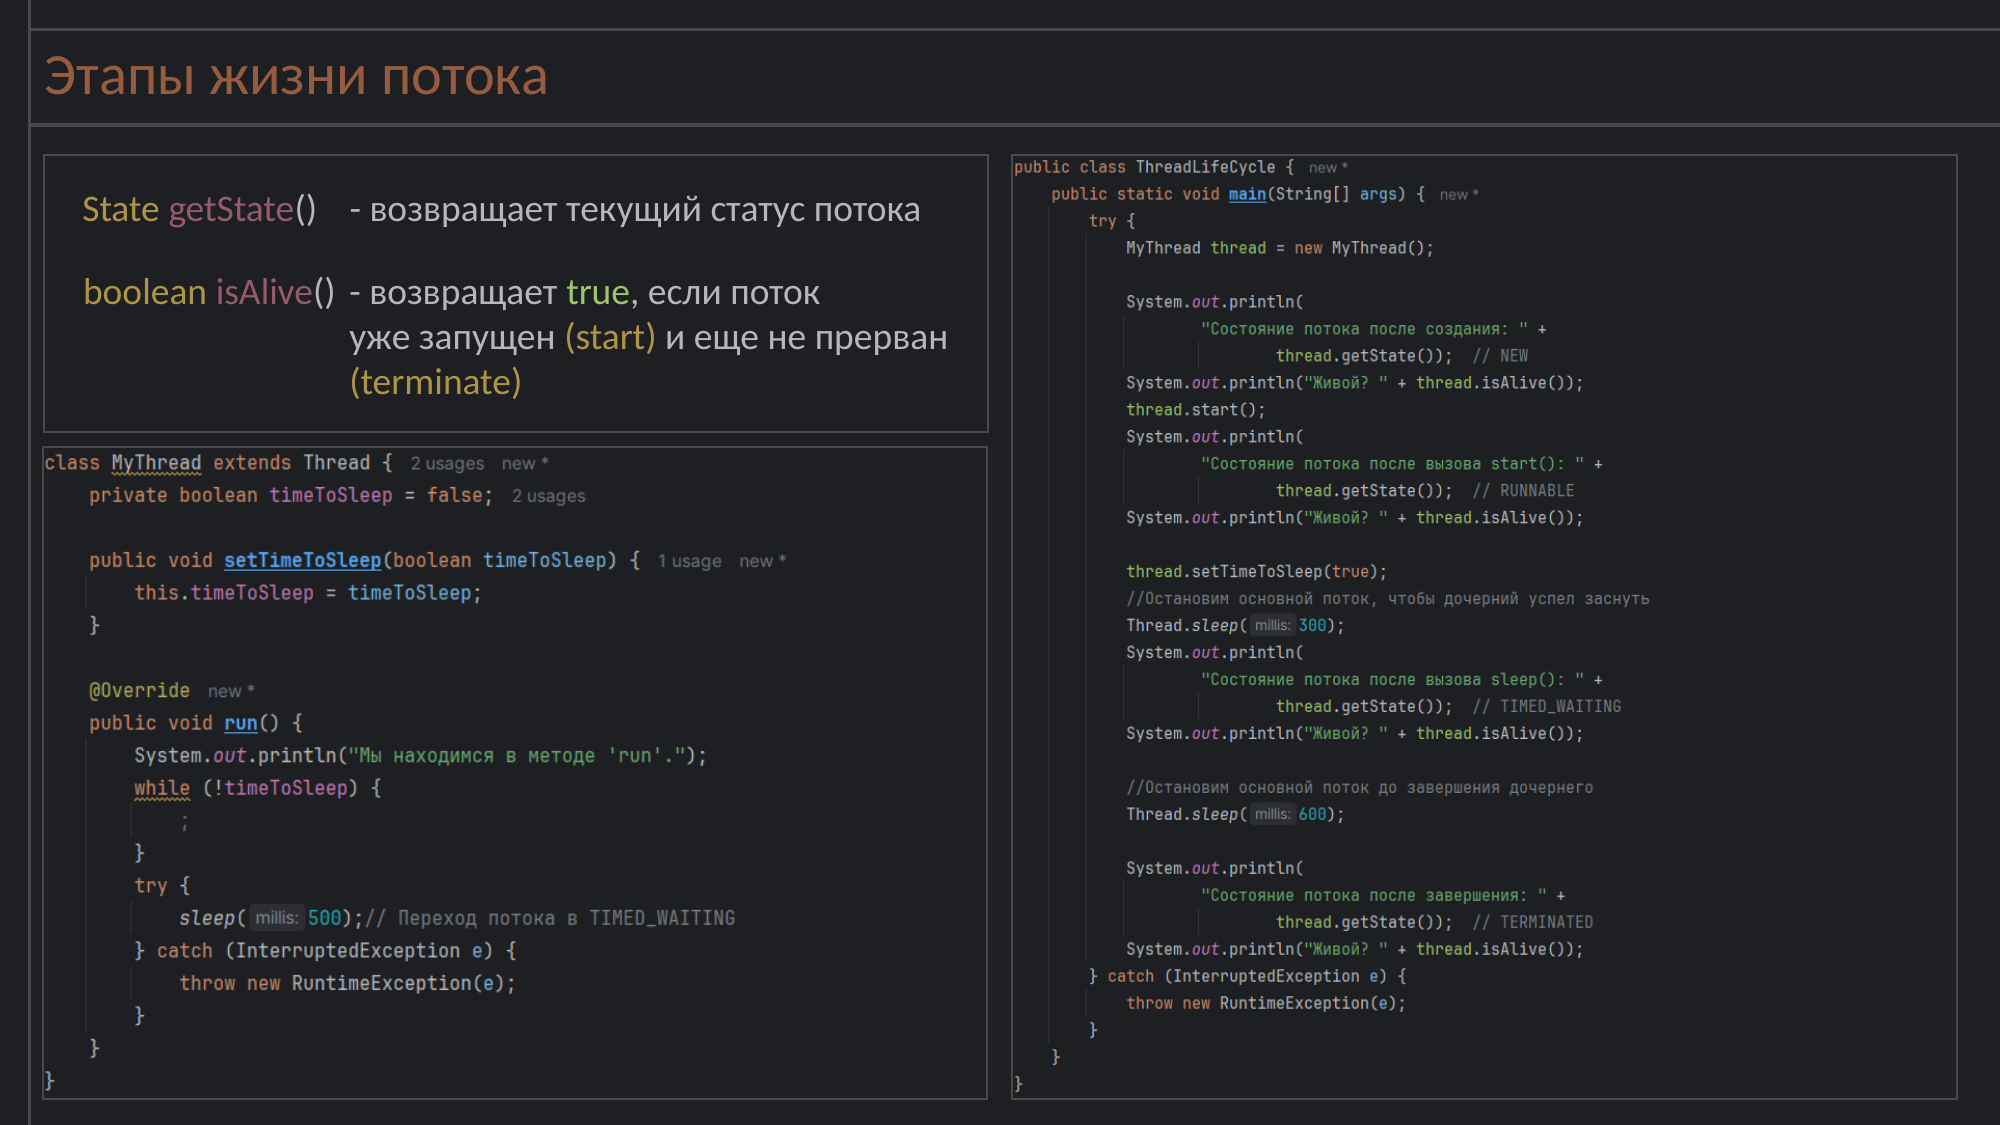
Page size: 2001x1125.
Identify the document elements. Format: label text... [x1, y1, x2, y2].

text_box [43, 154, 989, 433]
text_box [42, 446, 988, 1100]
picture [43, 447, 803, 1099]
text_box [1011, 154, 1958, 1100]
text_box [64, 176, 968, 411]
title Этапы жизни потока [31, 31, 1985, 122]
picture [1012, 155, 1657, 1099]
